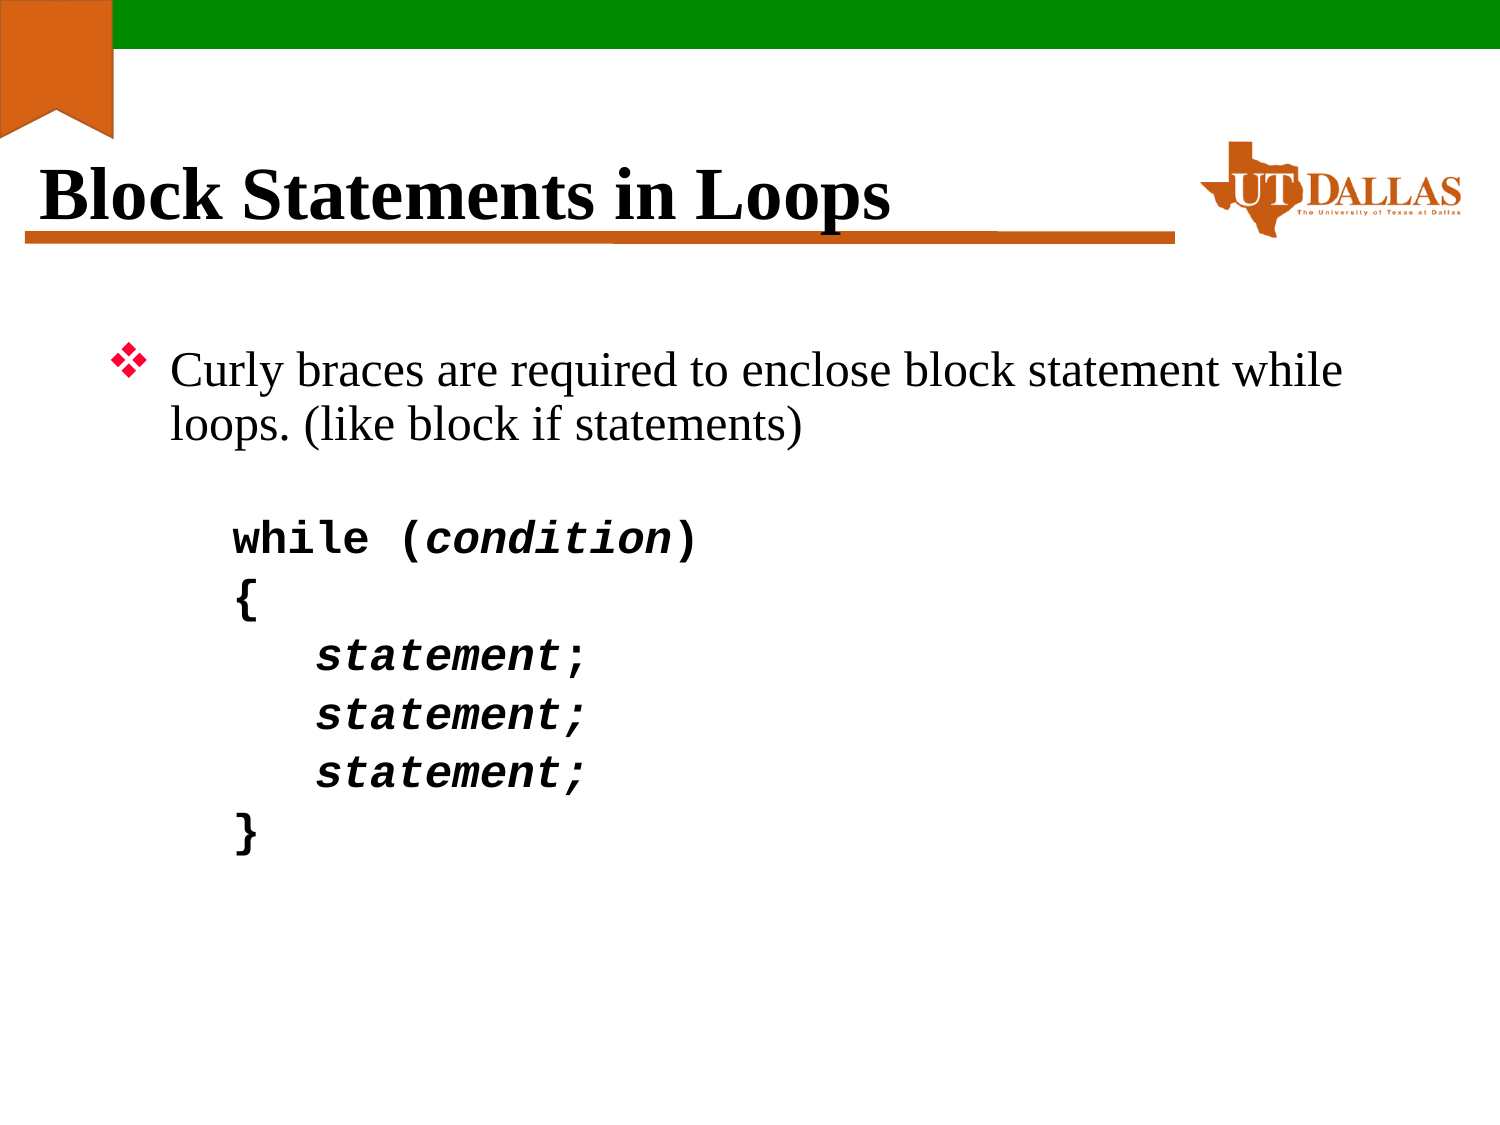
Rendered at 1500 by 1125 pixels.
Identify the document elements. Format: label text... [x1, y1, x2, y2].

picture [1375, 141, 1461, 238]
title Block Statements in Loops [24, 99, 1375, 280]
list Curly braces are required to enclose block statement while loops. (like block if statements) while (condition) { statement; statement; statement; } [75, 265, 1475, 1008]
